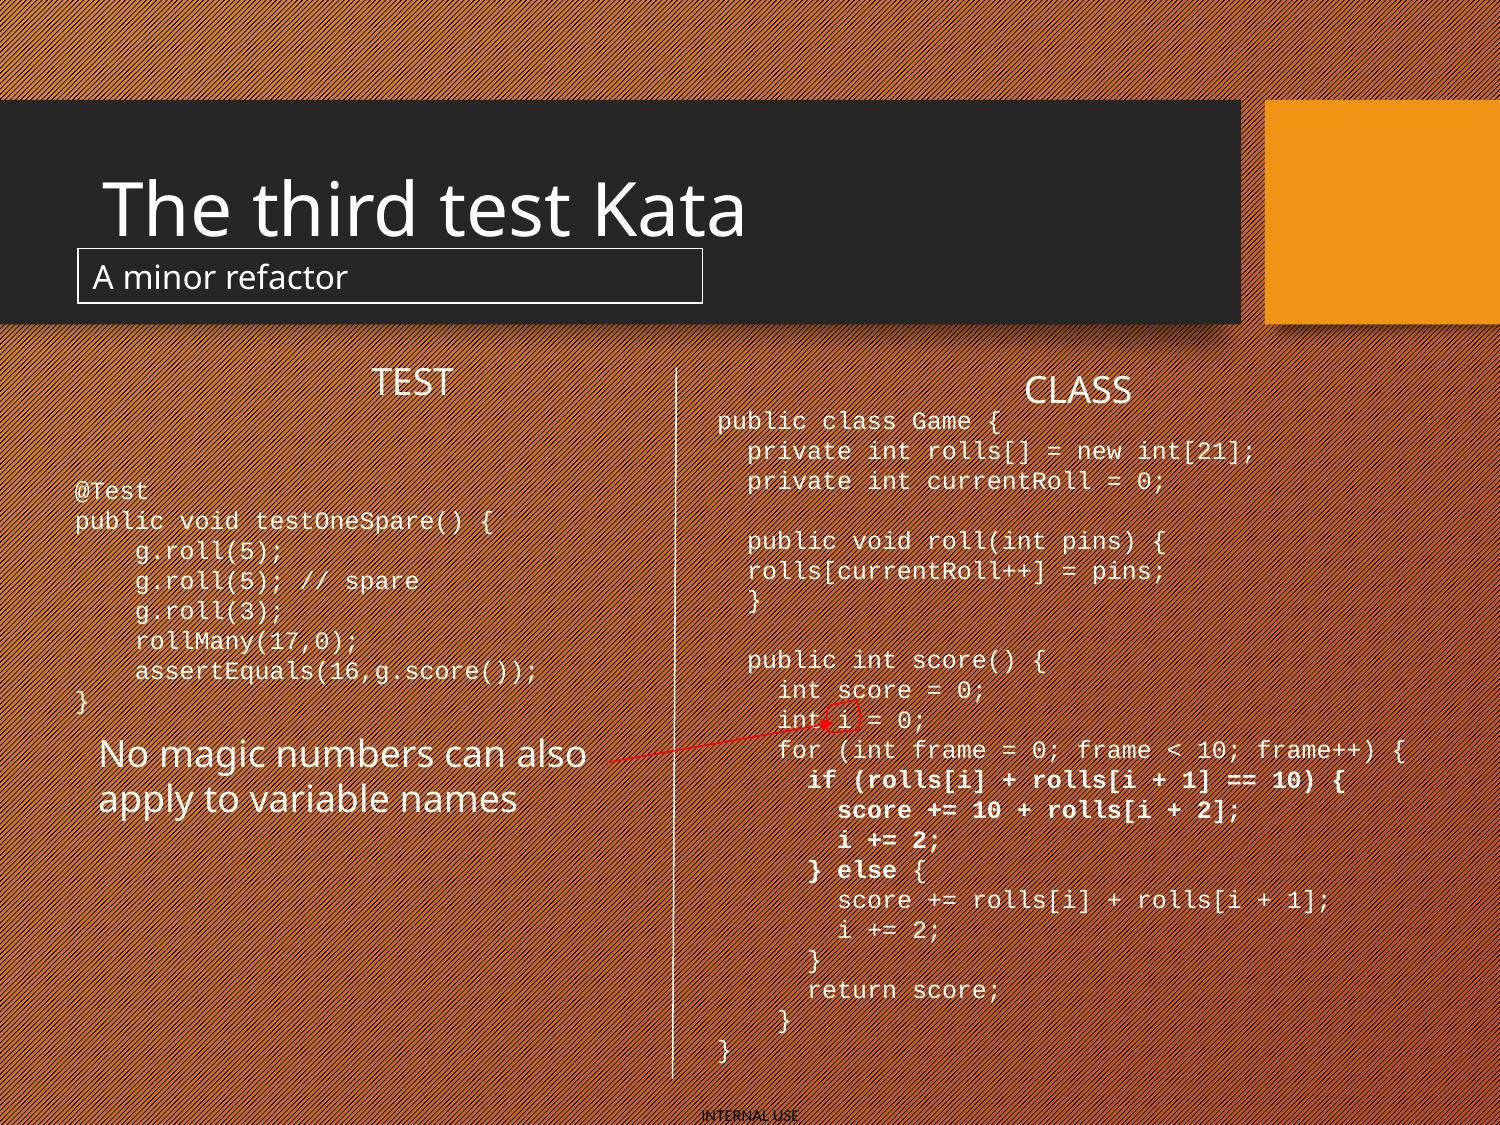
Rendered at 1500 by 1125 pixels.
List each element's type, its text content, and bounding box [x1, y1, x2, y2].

text_box A minor refactor [77, 248, 703, 304]
text_box [826, 699, 861, 733]
title The third test Kata [87, 123, 1219, 301]
text_box TEST [237, 350, 588, 411]
text_box CLASS [903, 358, 1254, 419]
text_box [607, 718, 834, 763]
text_box public class Game { private int rolls[] = new int[21]; private int currentRoll = 0; public void roll(int pins) { rolls[currentRoll++] = pins; } public int score() { int score = 0; int i = 0; for (int frame = 0; frame < 10; frame++) { if (rolls[i] + rolls[i + 1] == 10) { score += 10 + rolls[i + 2]; i += 2; } else { score += rolls[i] + rolls[i + 1]; i += 2; } return score; } } [702, 367, 1438, 1071]
picture [0, 0, 1500, 1125]
picture [667, 722, 674, 751]
text_box No magic numbers can also apply to variable names [83, 722, 667, 828]
text_box @Test public void testOneSpare() { g.roll(5); g.roll(5); // spare g.roll(3); rollMany(17,0); assertEquals(16,g.score()); } [0, 467, 676, 722]
